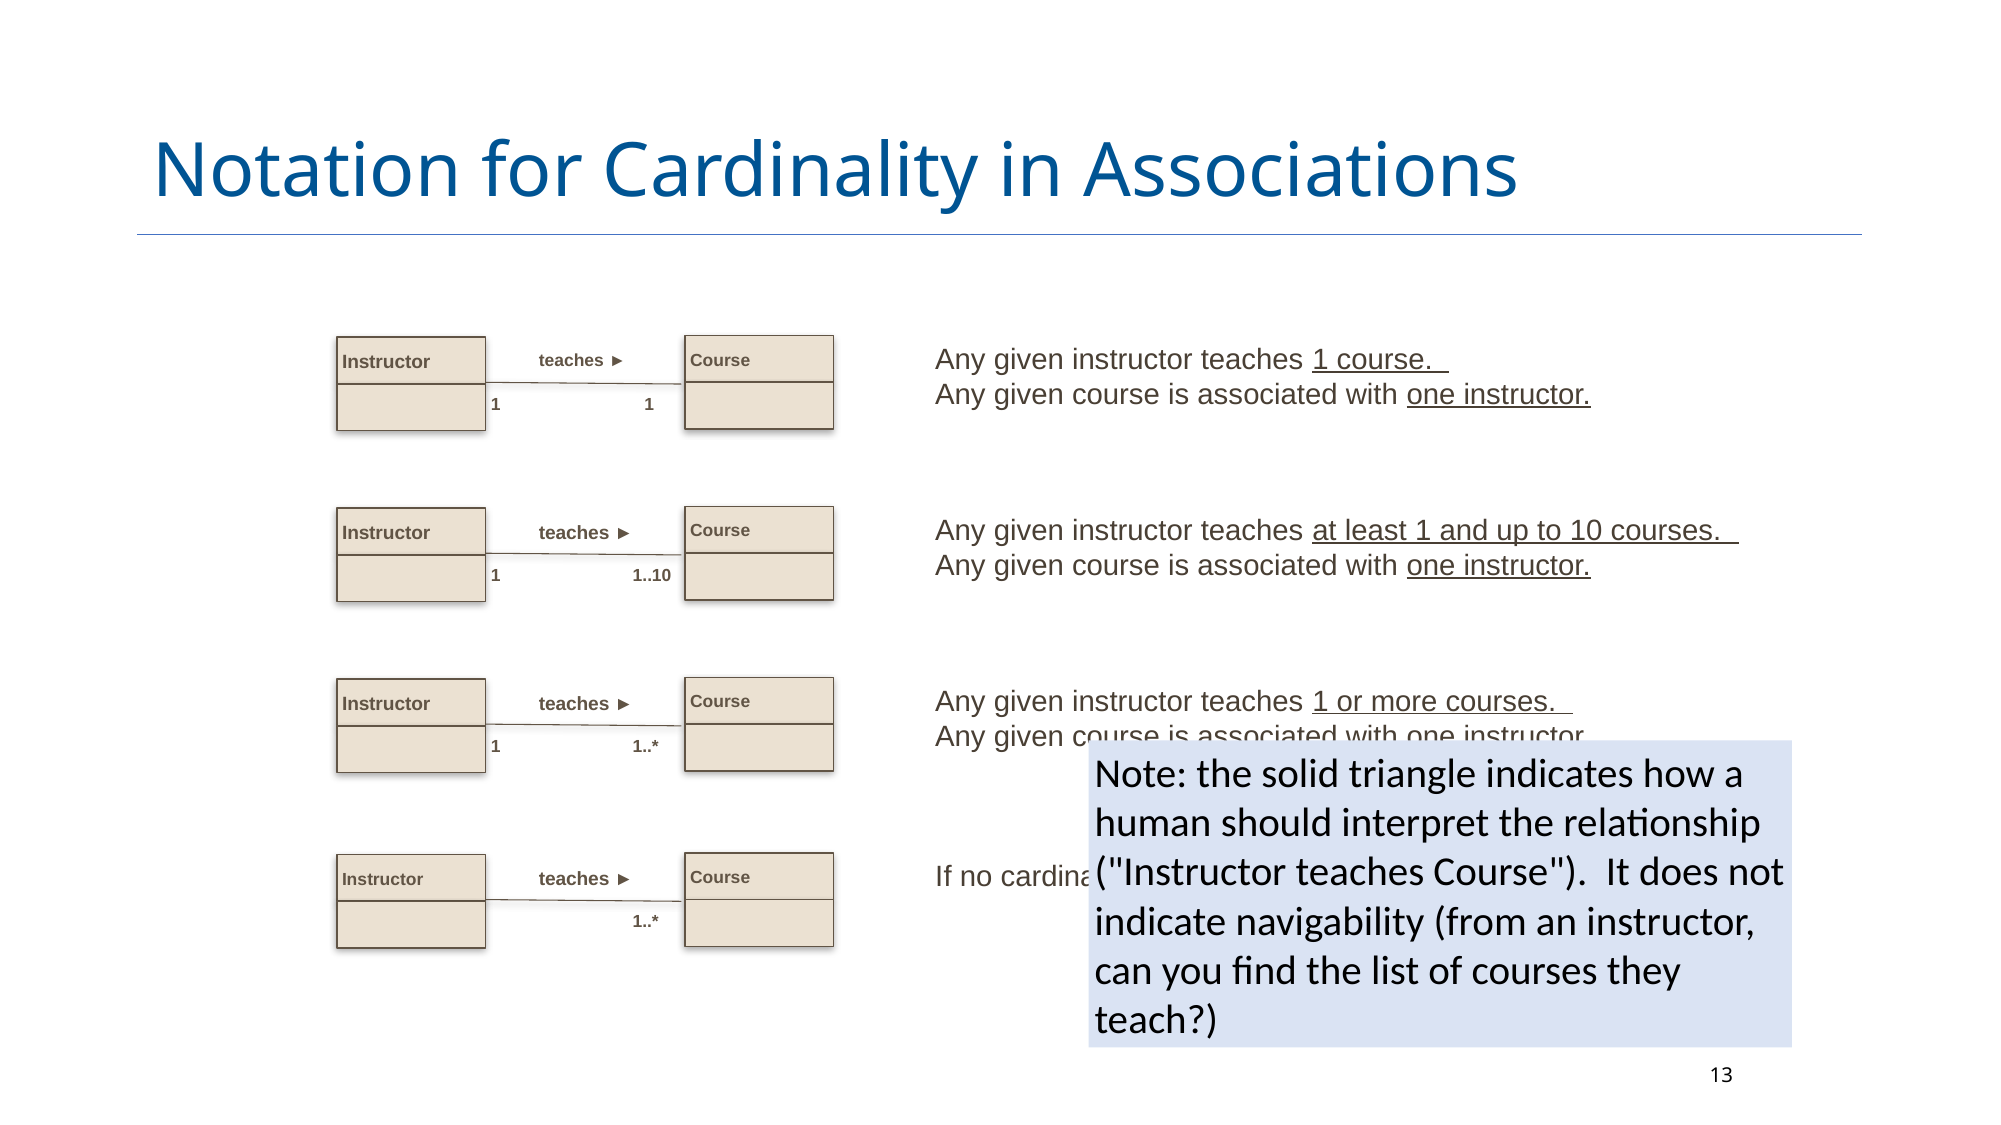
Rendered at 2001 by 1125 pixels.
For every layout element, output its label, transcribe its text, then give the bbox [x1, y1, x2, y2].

text_box Note: the solid triangle indicates how a human should interpret the relationship ("Instructor teaches Course"). It does not indicate navigability (from an instructor, can you find the list of courses they teach?) [1088, 949, 1792, 1048]
title Notation for Cardinality in Associations [137, 3, 1863, 221]
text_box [336, 332, 1792, 949]
text_box 13 [1626, 1055, 1739, 1096]
